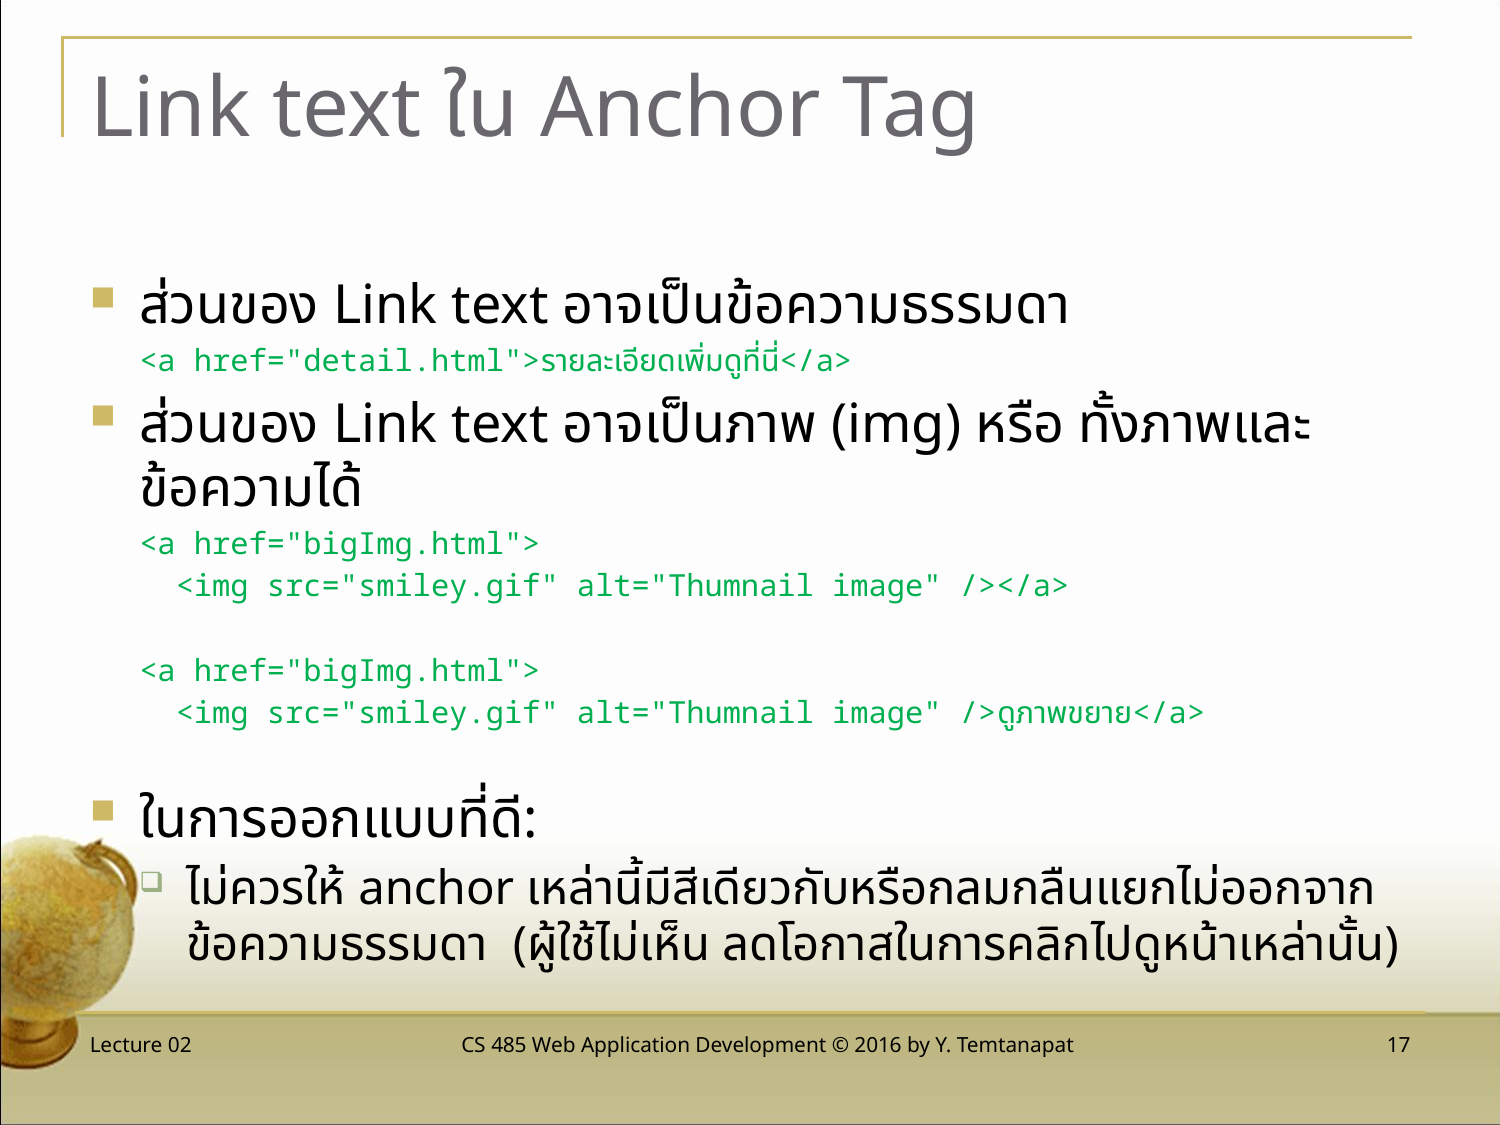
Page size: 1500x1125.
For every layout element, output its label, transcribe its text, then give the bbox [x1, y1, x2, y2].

title Link text ใน Anchor Tag [74, 45, 1426, 233]
slide_number 17 [1218, 1024, 1426, 1100]
list ส่วนของ Link text อาจเป็นข้อความธรรมดา <a href="detail.html">รายละเอียดเพิ่มดูที่นี่</a> ส่วนของ Link text อาจเป็นภาพ (img) หรือ ทั้งภาพและข้อความได้ <a href="bigImg.html"> <img src="smiley.gif" alt="Thumnail image" /></a> <a href="bigImg.html"> <img src="smiley.gif" alt="Thumnail image" />ดูภาพขยาย</a> ในการออกแบบที่ดี: ไม่ควรให้ anchor เหล่านี้มีสีเดียวกับหรือกลมกลืนแยกไม่ออกจากข้อความธรรมดา (ผู้ใช้ไม่เห็น ลดโอกาสในการคลิกไปดูหน้าเหล่านั้น) [74, 262, 1426, 1006]
picture [0, 0, 1500, 1125]
slide_number Lecture 02 [75, 1024, 316, 1100]
footer CS 485 Web Application Development © 2016 by Y. Temtanapat [316, 1024, 1218, 1100]
